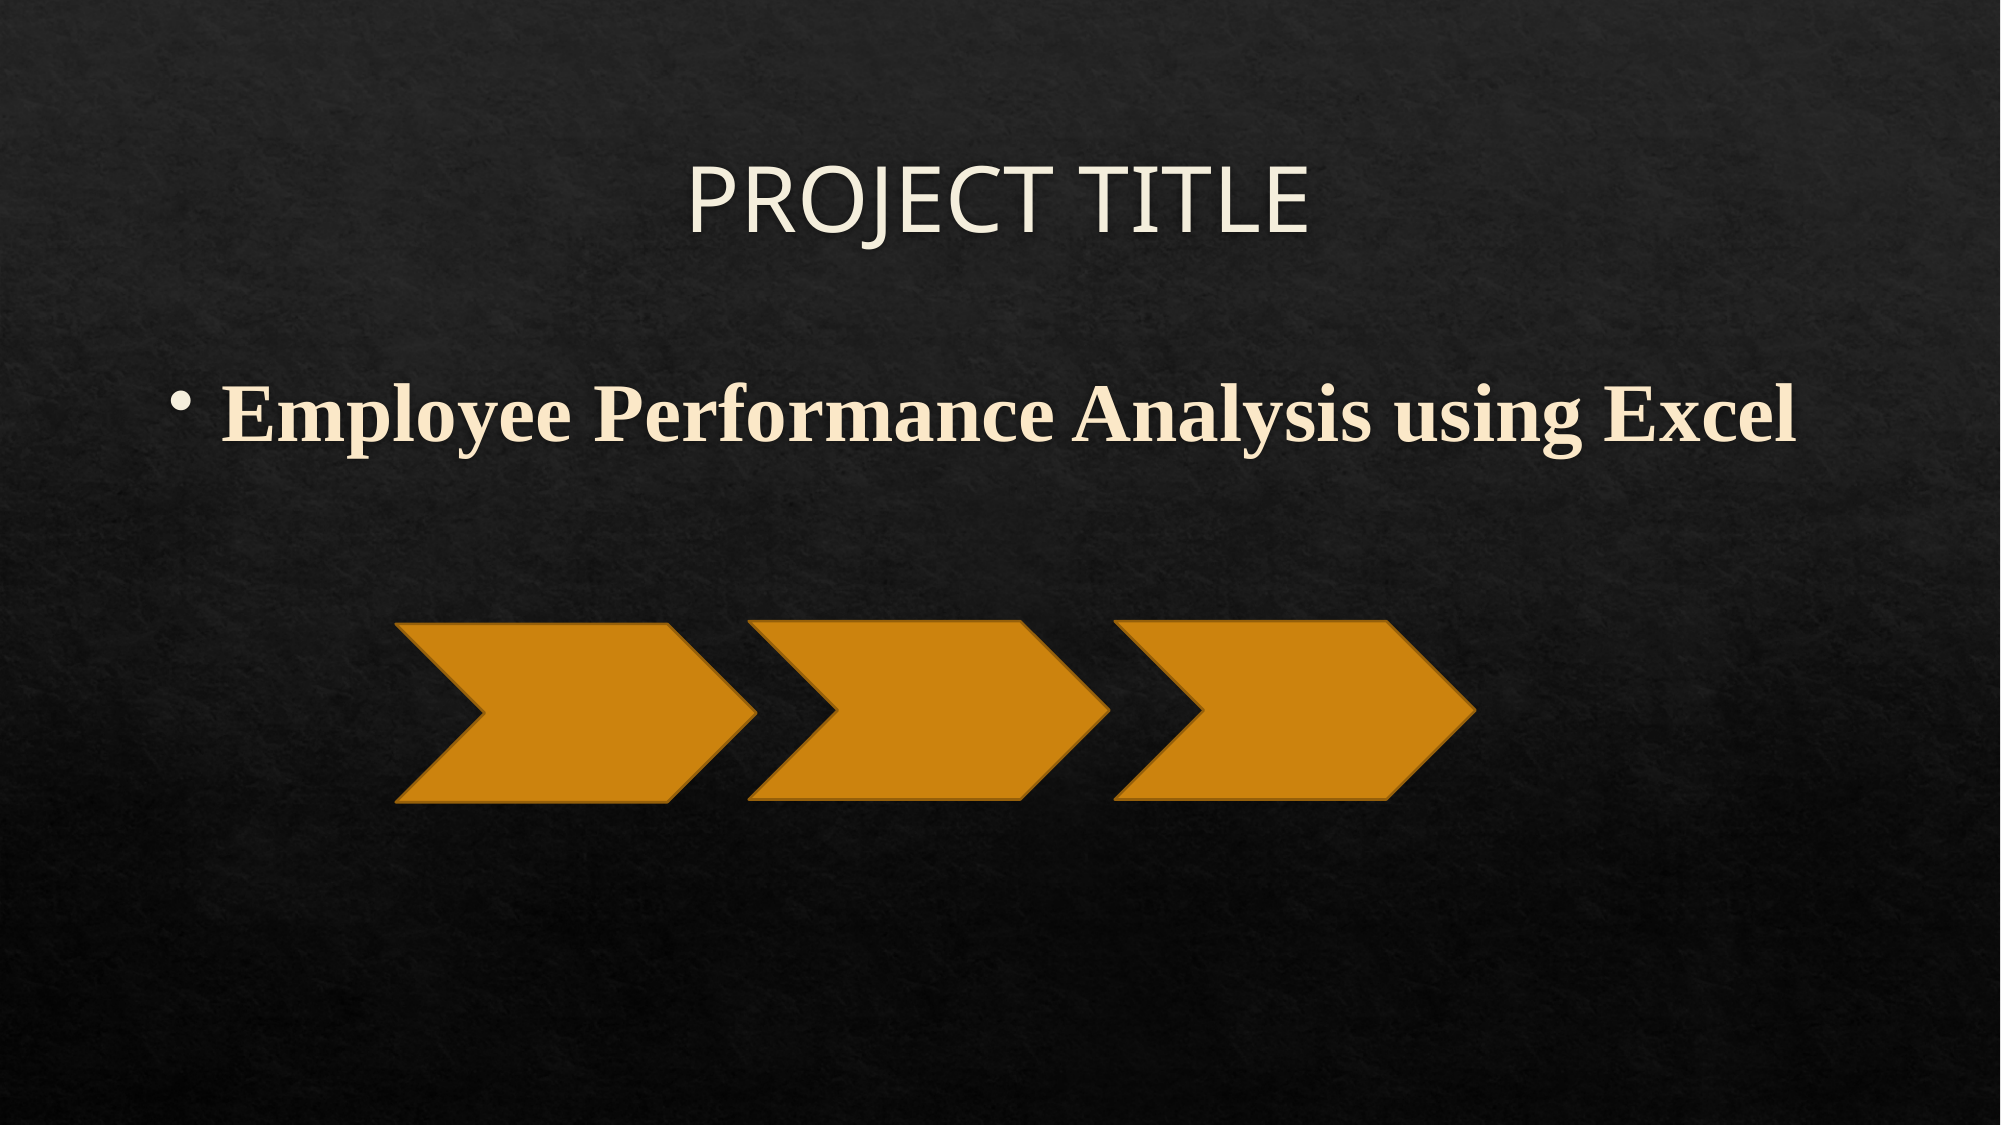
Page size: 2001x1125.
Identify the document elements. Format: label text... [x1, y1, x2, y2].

text_box [394, 622, 758, 804]
list Employee Performance Analysis using Excel [149, 340, 1849, 950]
text_box [1113, 619, 1477, 801]
title PROJECT TITLE [149, 99, 1849, 307]
text_box [747, 619, 1111, 801]
